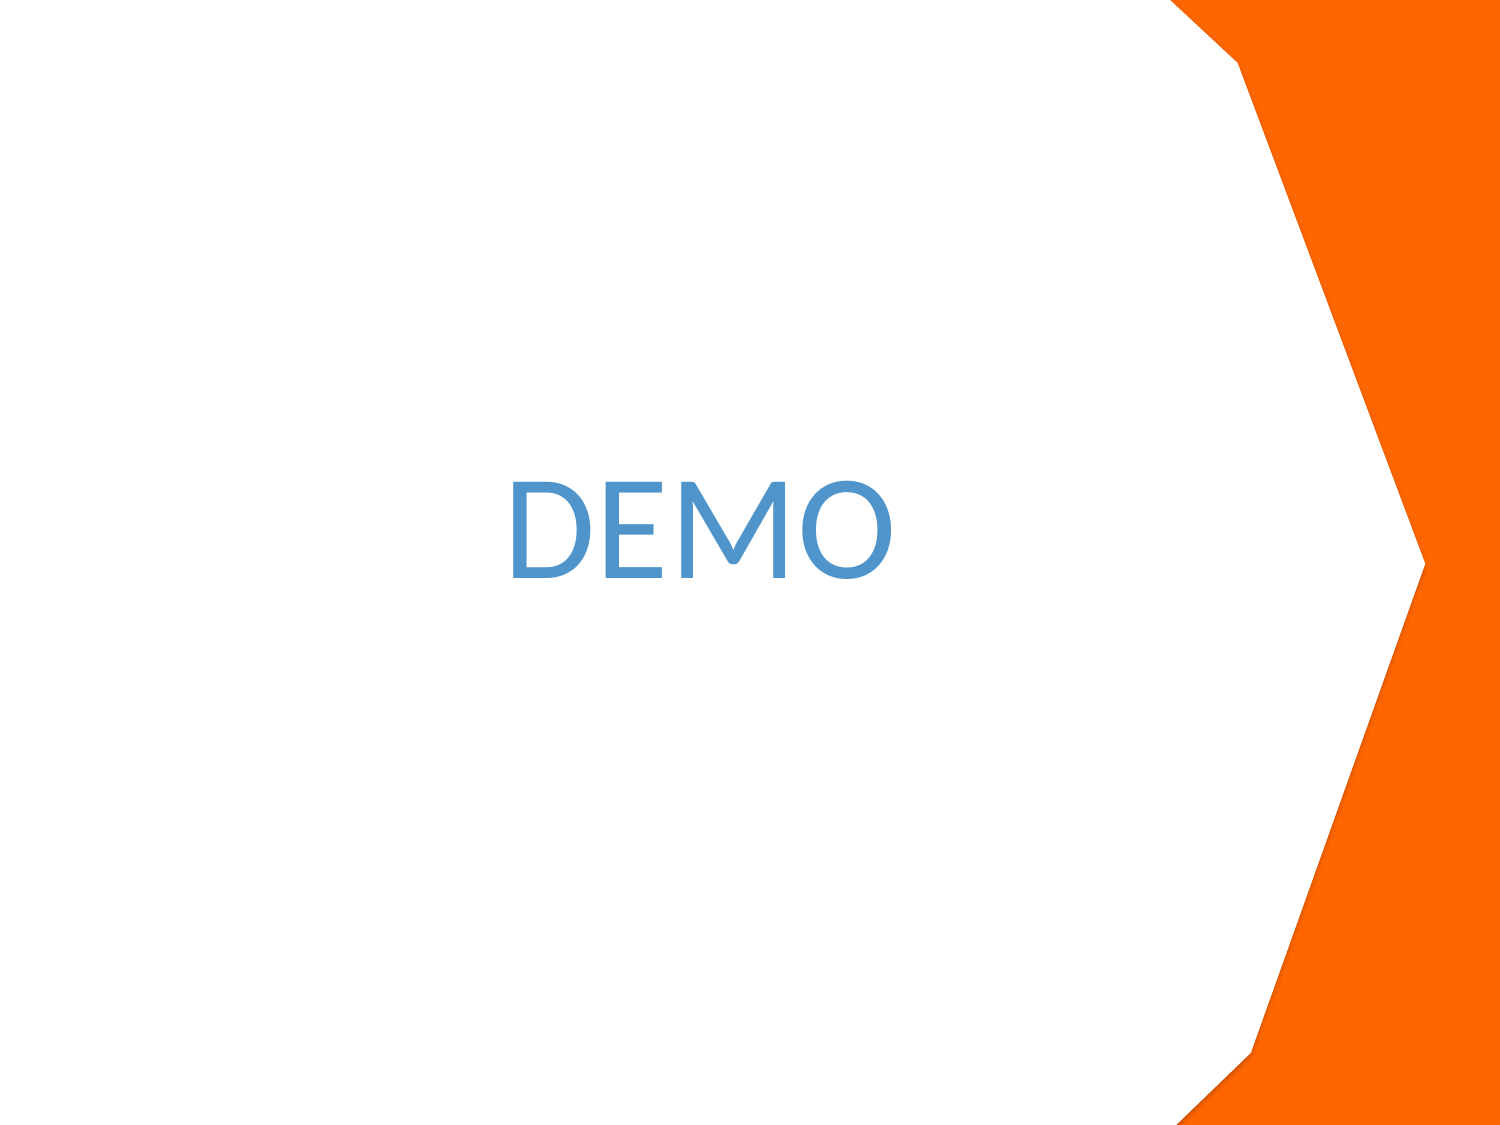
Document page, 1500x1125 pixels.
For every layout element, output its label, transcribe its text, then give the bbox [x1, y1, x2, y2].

title DEMO [64, 459, 1337, 611]
